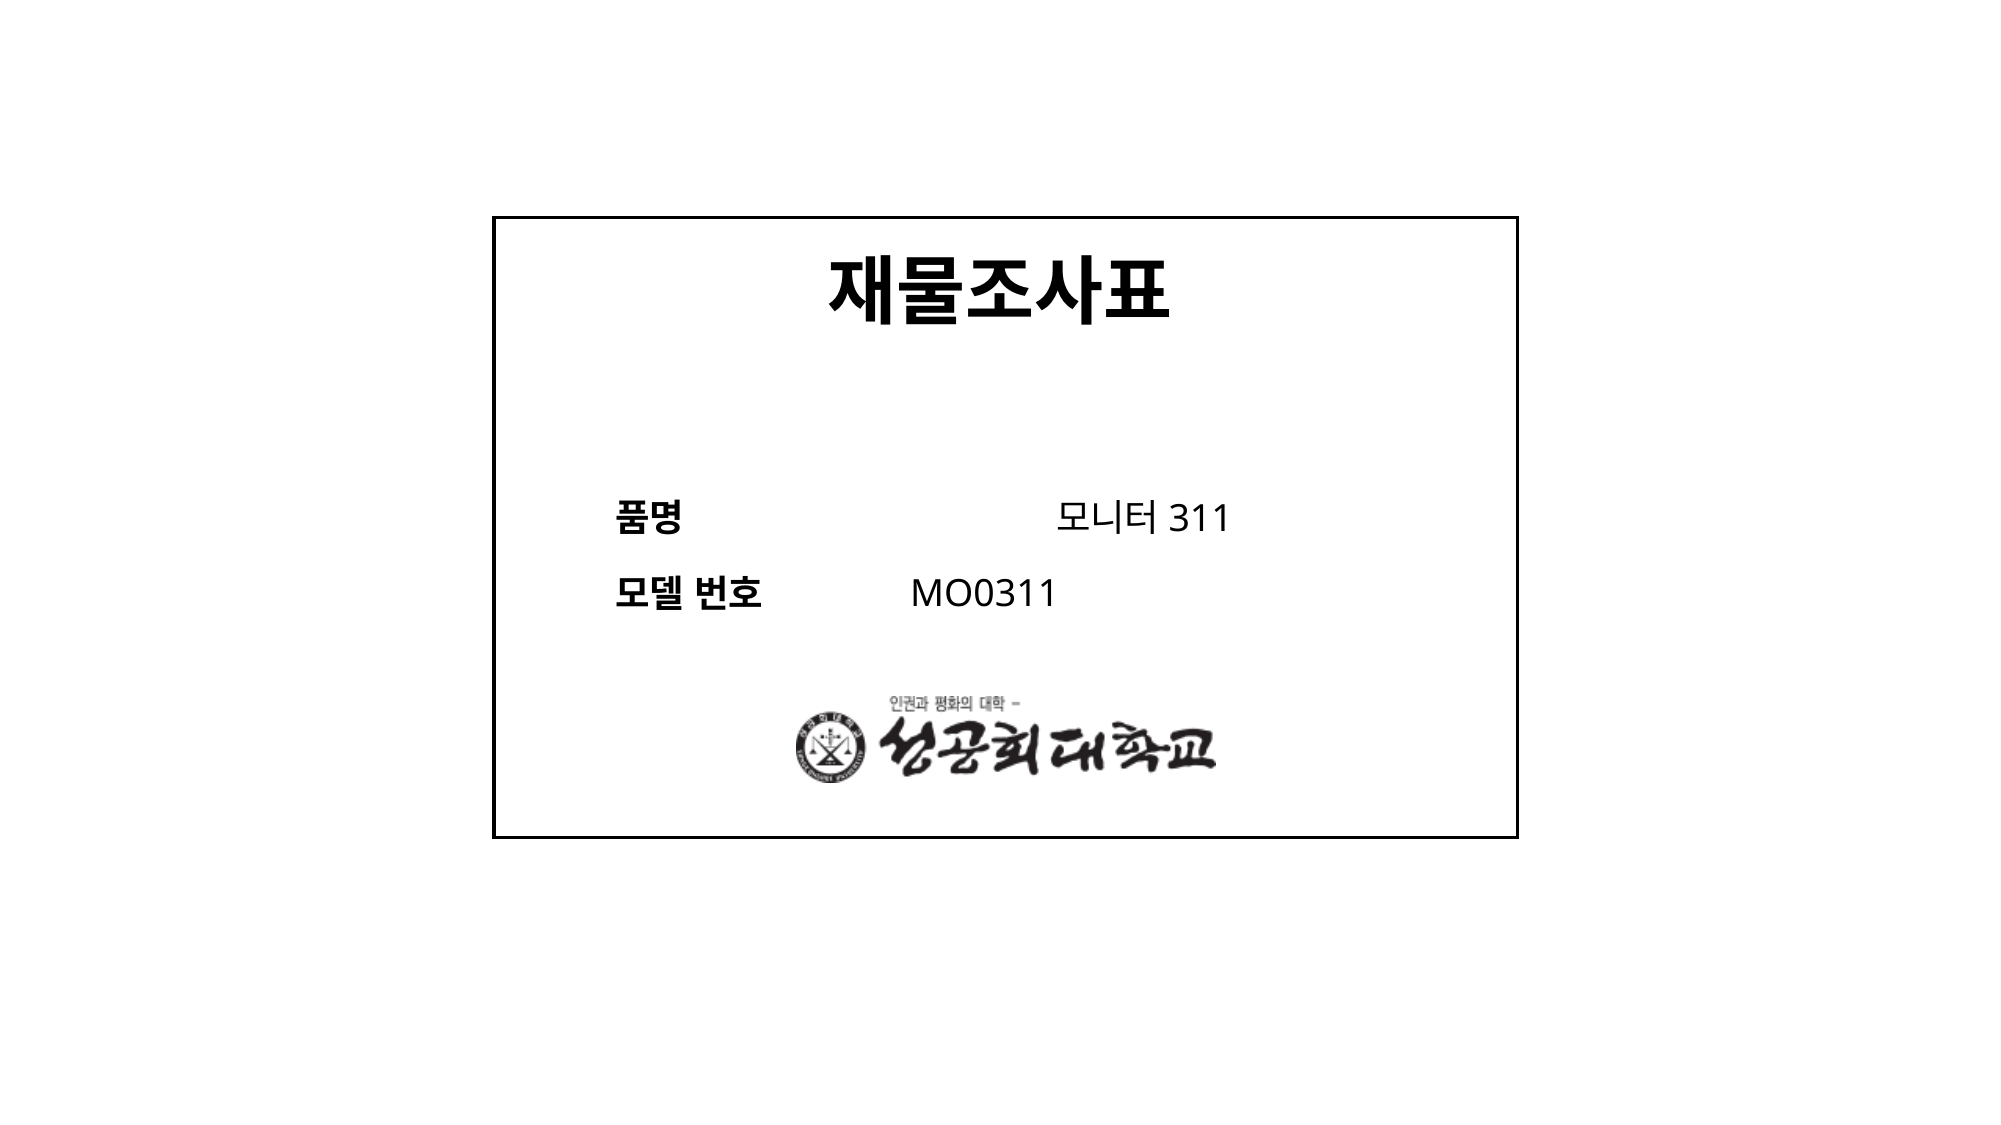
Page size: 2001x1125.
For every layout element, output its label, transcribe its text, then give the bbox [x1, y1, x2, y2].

text_box 재물조사표 [812, 235, 1188, 341]
text_box 품명 [600, 486, 820, 547]
picture [796, 696, 1216, 784]
text_box [492, 216, 1519, 839]
text_box 모니터311 [1041, 486, 1249, 547]
text_box 모델 번호 [600, 562, 820, 623]
text_box MO0311 [895, 561, 1394, 622]
